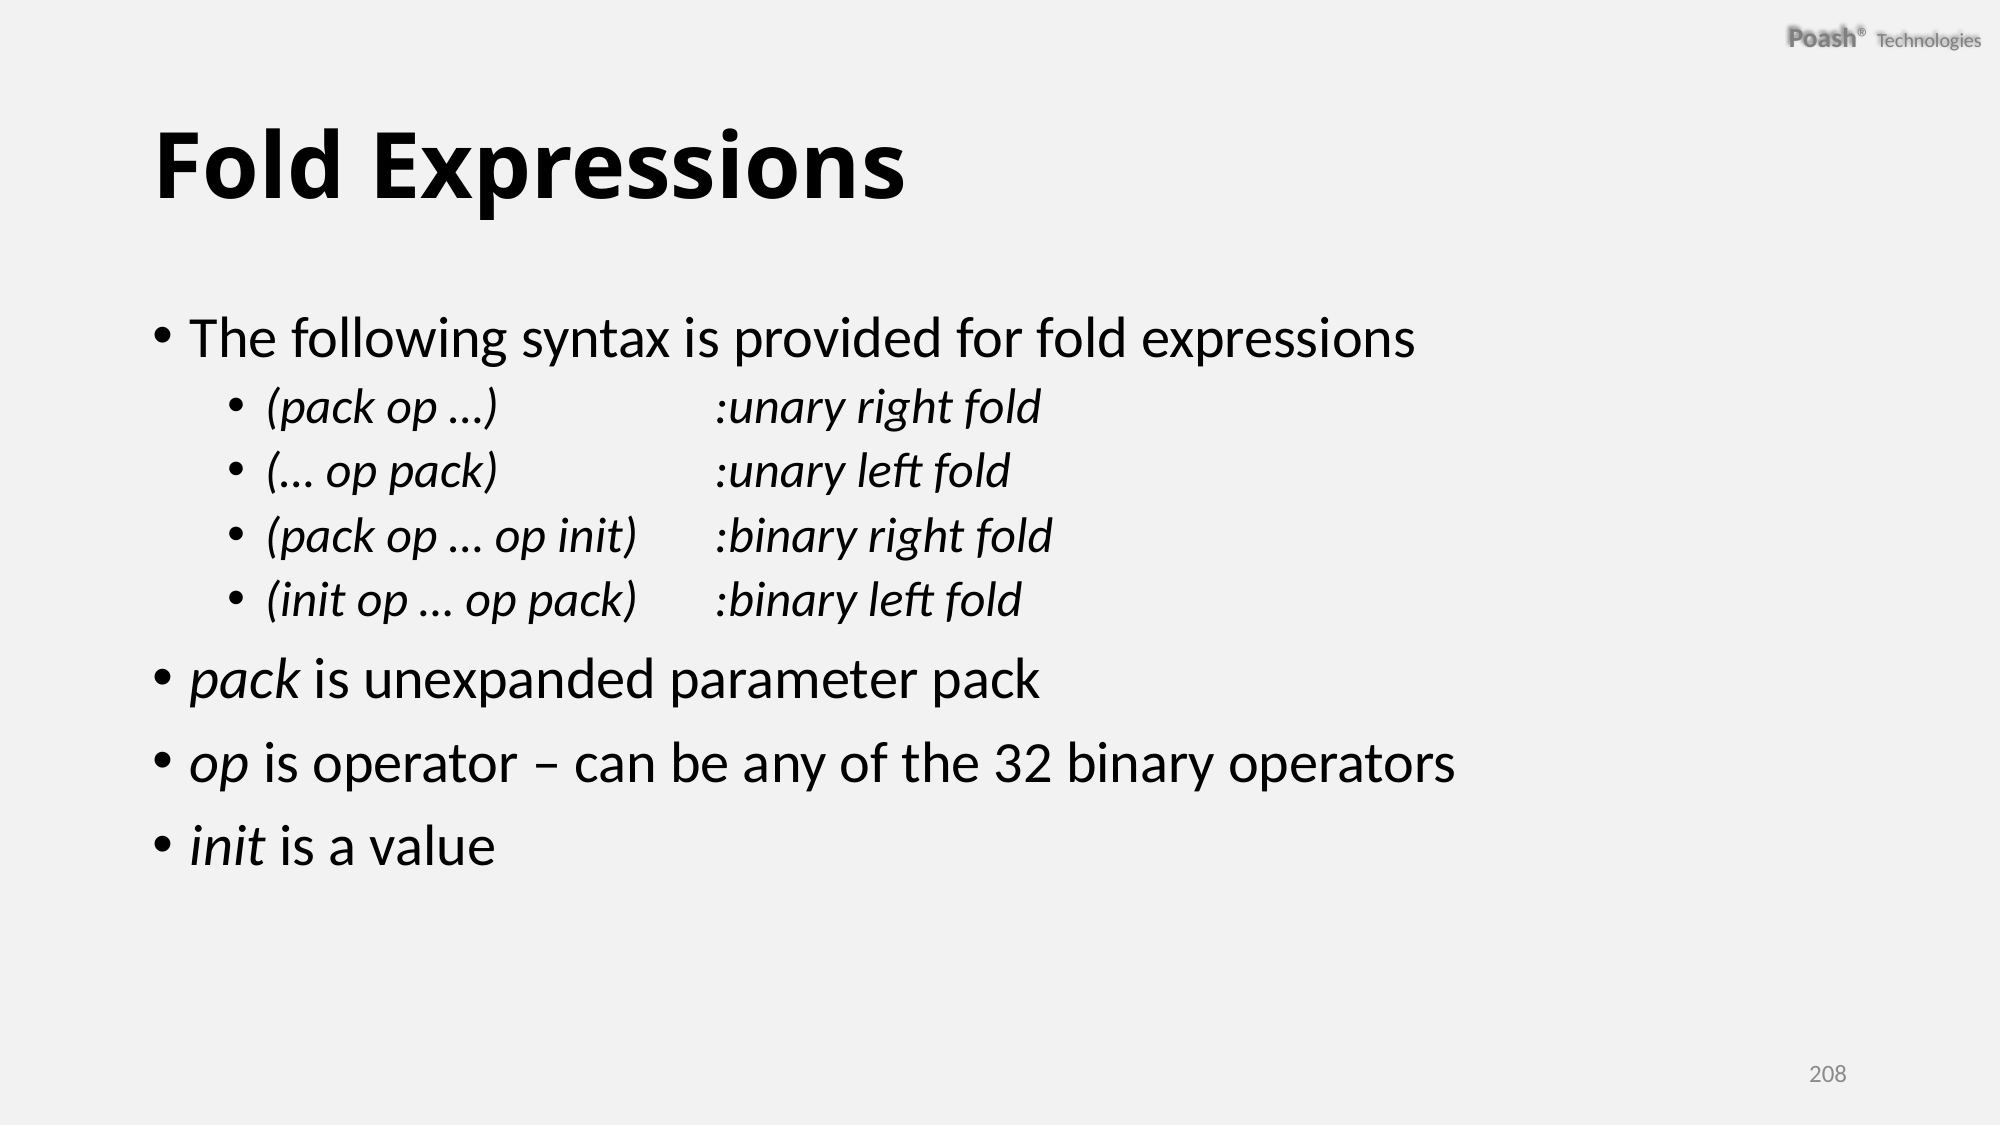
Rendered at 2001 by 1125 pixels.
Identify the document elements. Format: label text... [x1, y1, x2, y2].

list The following syntax is provided for fold expressions (pack op …) :unary right fold (… op pack) :unary left fold (pack op … op init) :binary right fold (init op … op pack) :binary left fold pack is unexpanded parameter pack op is operator – can be any of the 32 binary operators init is a value [137, 299, 1863, 1014]
title Fold Expressions [137, 59, 1863, 278]
slide_number 208 [1412, 1042, 1863, 1103]
